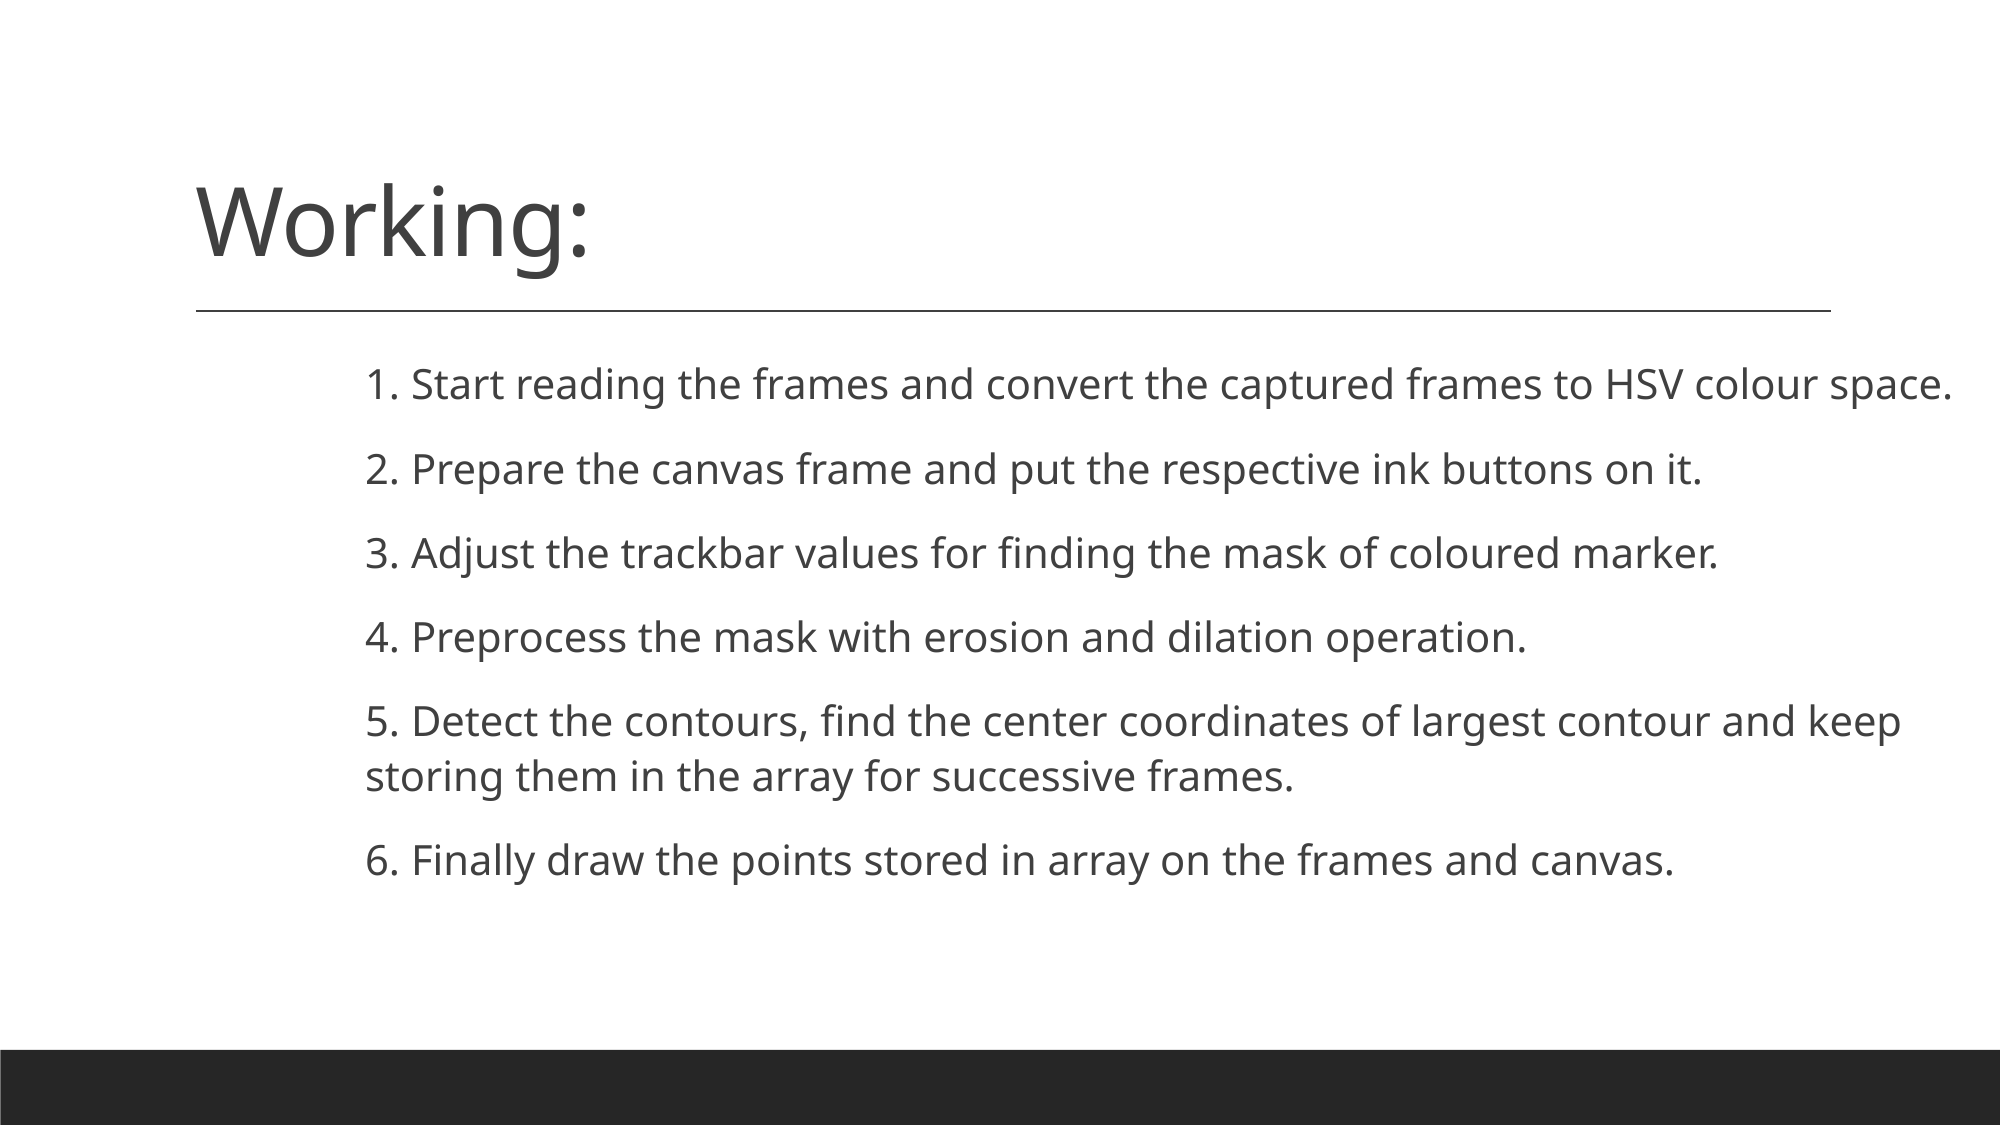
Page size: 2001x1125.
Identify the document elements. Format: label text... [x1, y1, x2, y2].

title Working: [180, 47, 1830, 285]
list 1. Start reading the frames and convert the captured frames to HSV colour space. 2. Prepare the canvas frame and put the respective ink buttons on it. 3. Adjust the trackbar values for finding the mask of coloured marker. 4. Preprocess the mask with erosion and dilation operation. 5. Detect the contours, find the center coordinates of largest contour and keep storing them in the array for successive frames. 6. Finally draw the points stored in array on the frames and canvas. [350, 345, 2000, 963]
